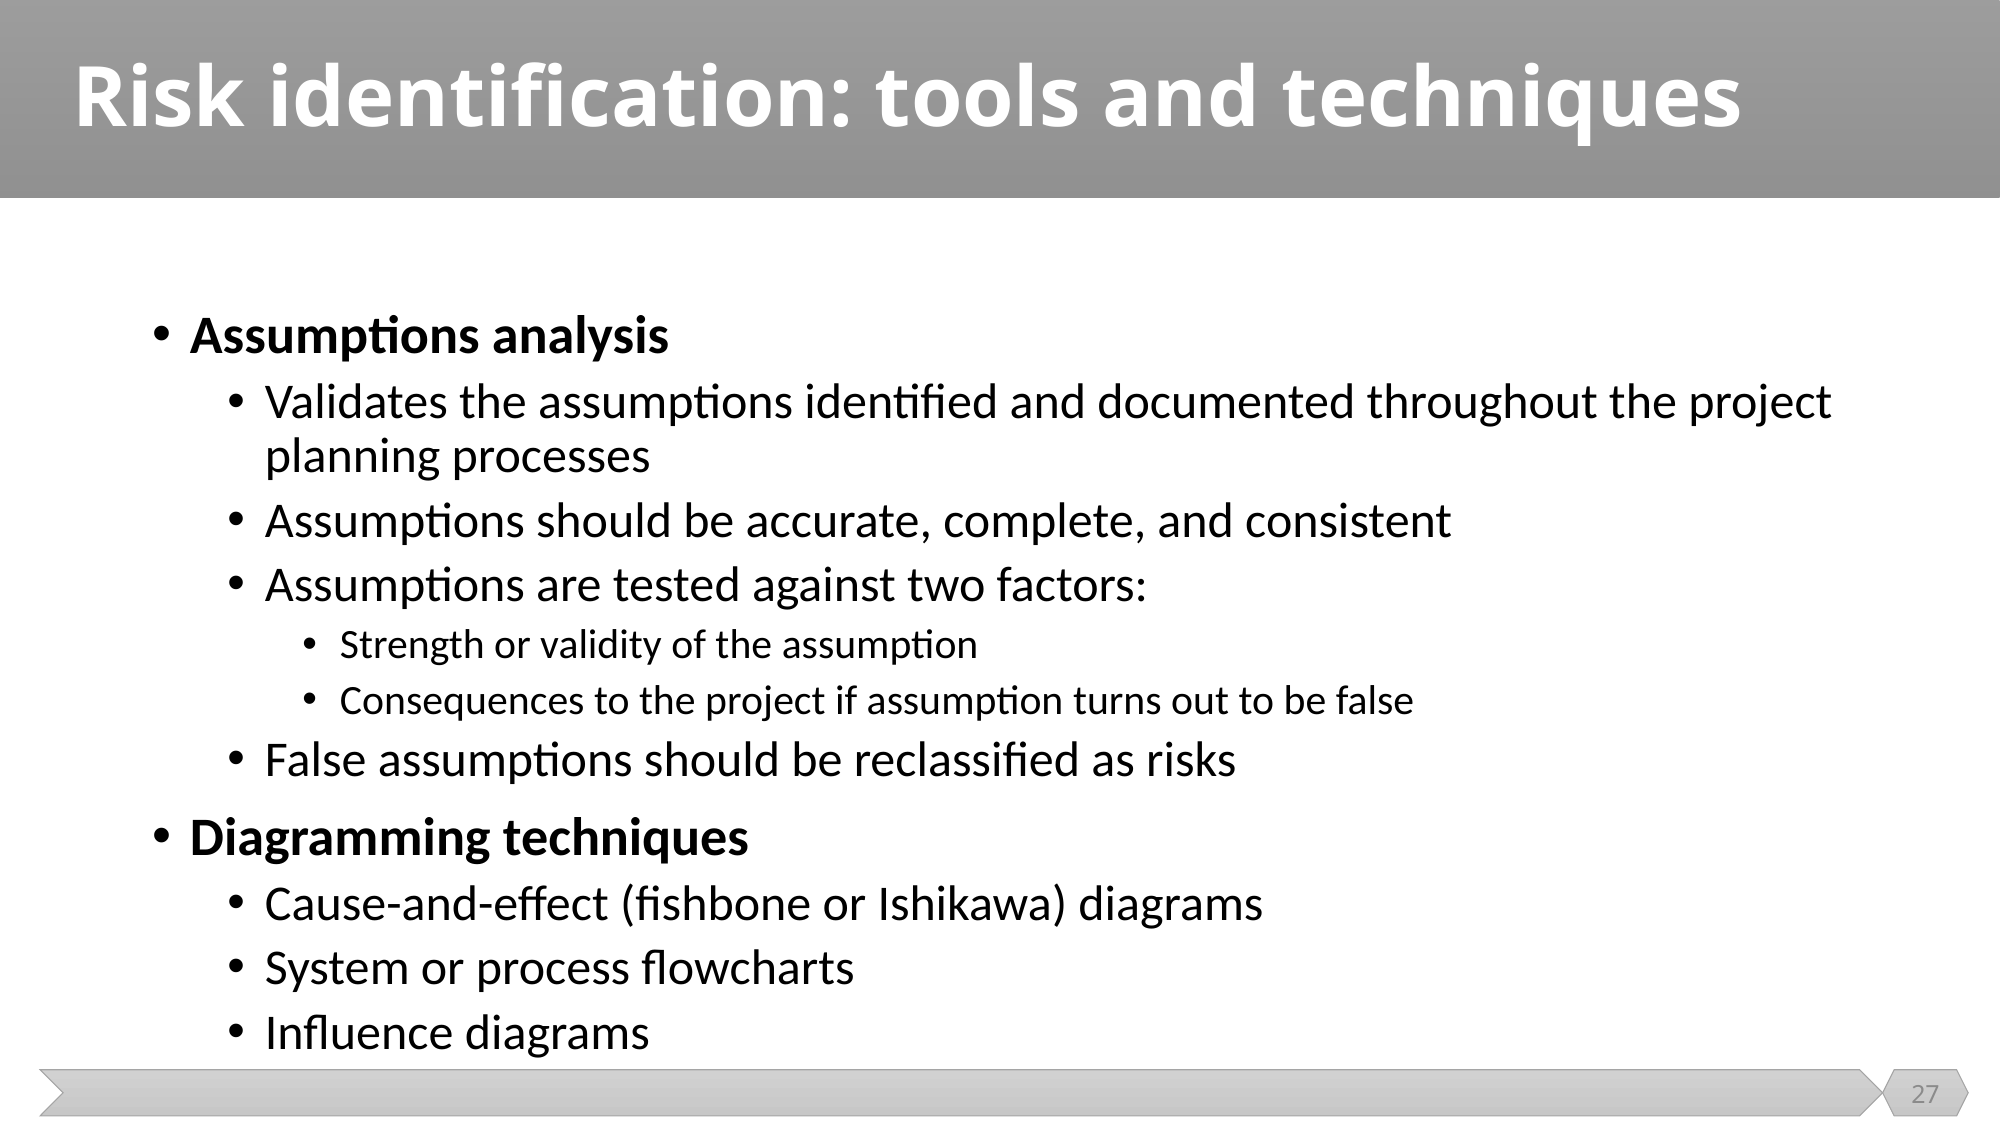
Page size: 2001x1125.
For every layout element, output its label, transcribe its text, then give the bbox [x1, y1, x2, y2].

list Assumptions analysis Validates the assumptions identified and documented throughout the project planning processes Assumptions should be accurate, complete, and consistent Assumptions are tested against two factors: Strength or validity of the assumption Consequences to the project if assumption turns out to be false False assumptions should be reclassified as risks Diagramming techniques Cause-and-effect (fishbone or Ishikawa) diagrams System or process flowcharts Influence diagrams [137, 299, 1863, 1014]
title Risk identification: tools and techniques [56, 0, 1969, 199]
slide_number 27 [1882, 1065, 1969, 1125]
